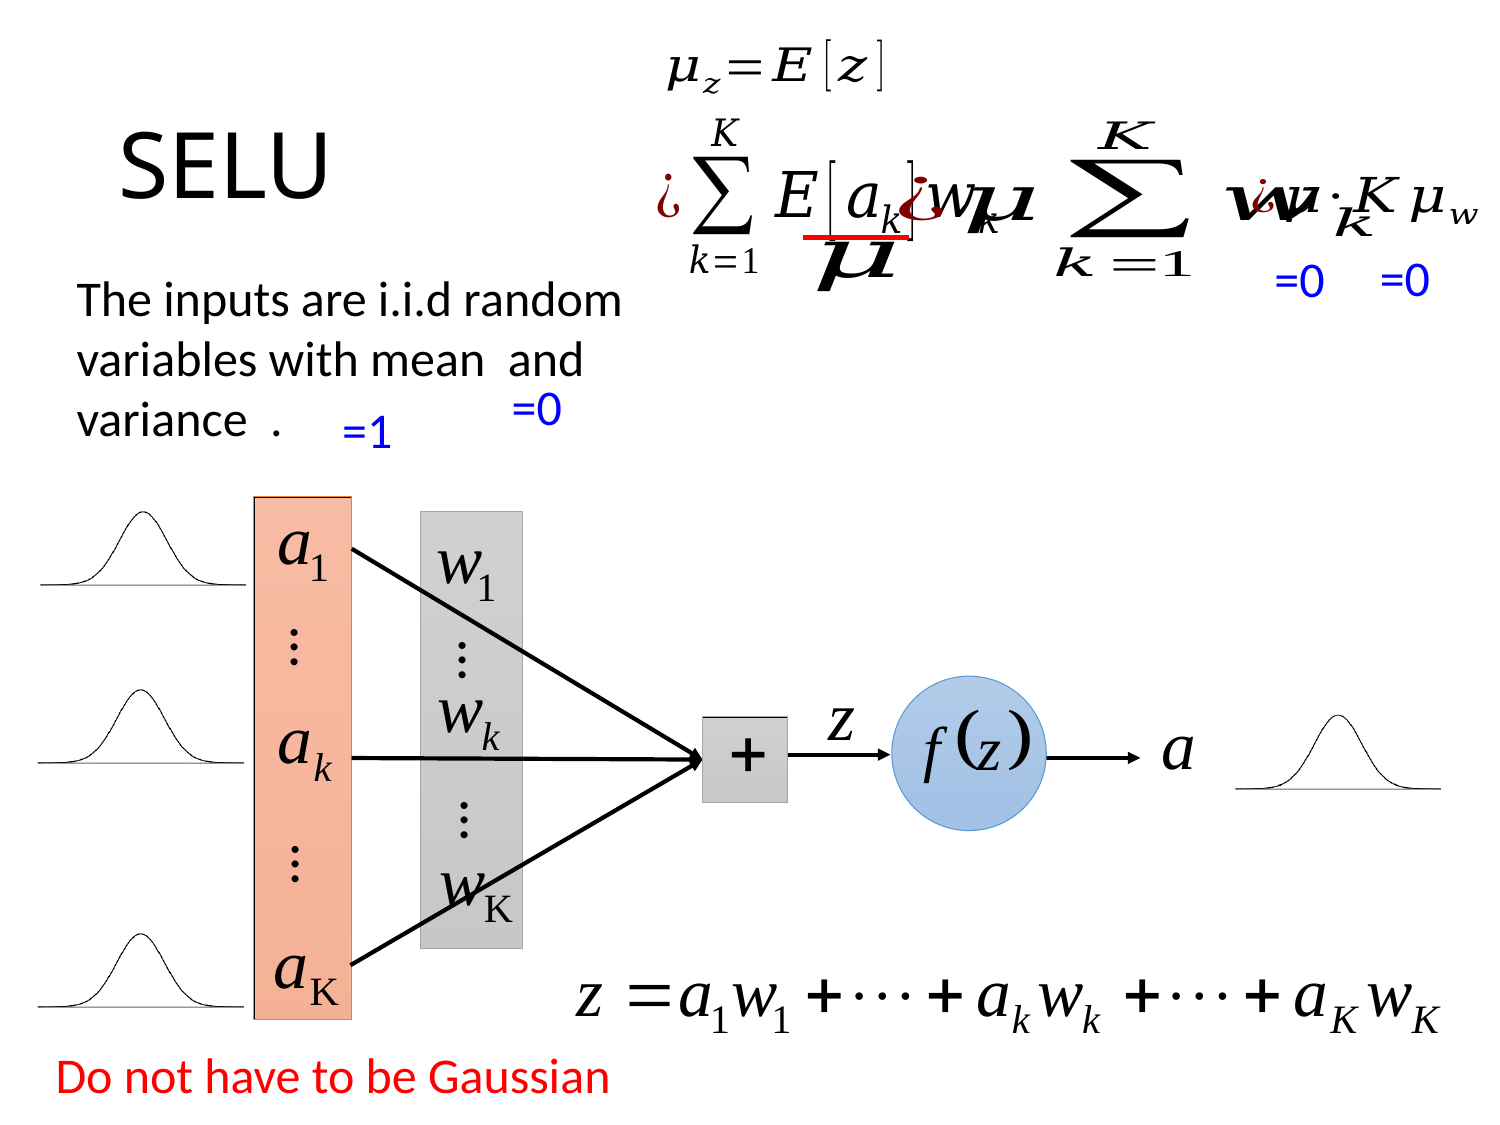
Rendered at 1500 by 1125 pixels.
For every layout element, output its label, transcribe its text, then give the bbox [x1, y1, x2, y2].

picture [10, 672, 253, 776]
text_box =1 [327, 390, 460, 466]
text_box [253, 489, 1209, 1020]
text_box =0 [1365, 239, 1498, 314]
text_box =0 [496, 367, 629, 443]
picture [10, 916, 253, 1020]
text_box Do not have to be Gaussian [40, 1036, 629, 1112]
picture [1209, 697, 1466, 802]
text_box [562, 946, 1454, 1051]
picture [13, 494, 253, 598]
text_box =0 [1259, 239, 1392, 315]
title SELU [103, 59, 1397, 278]
